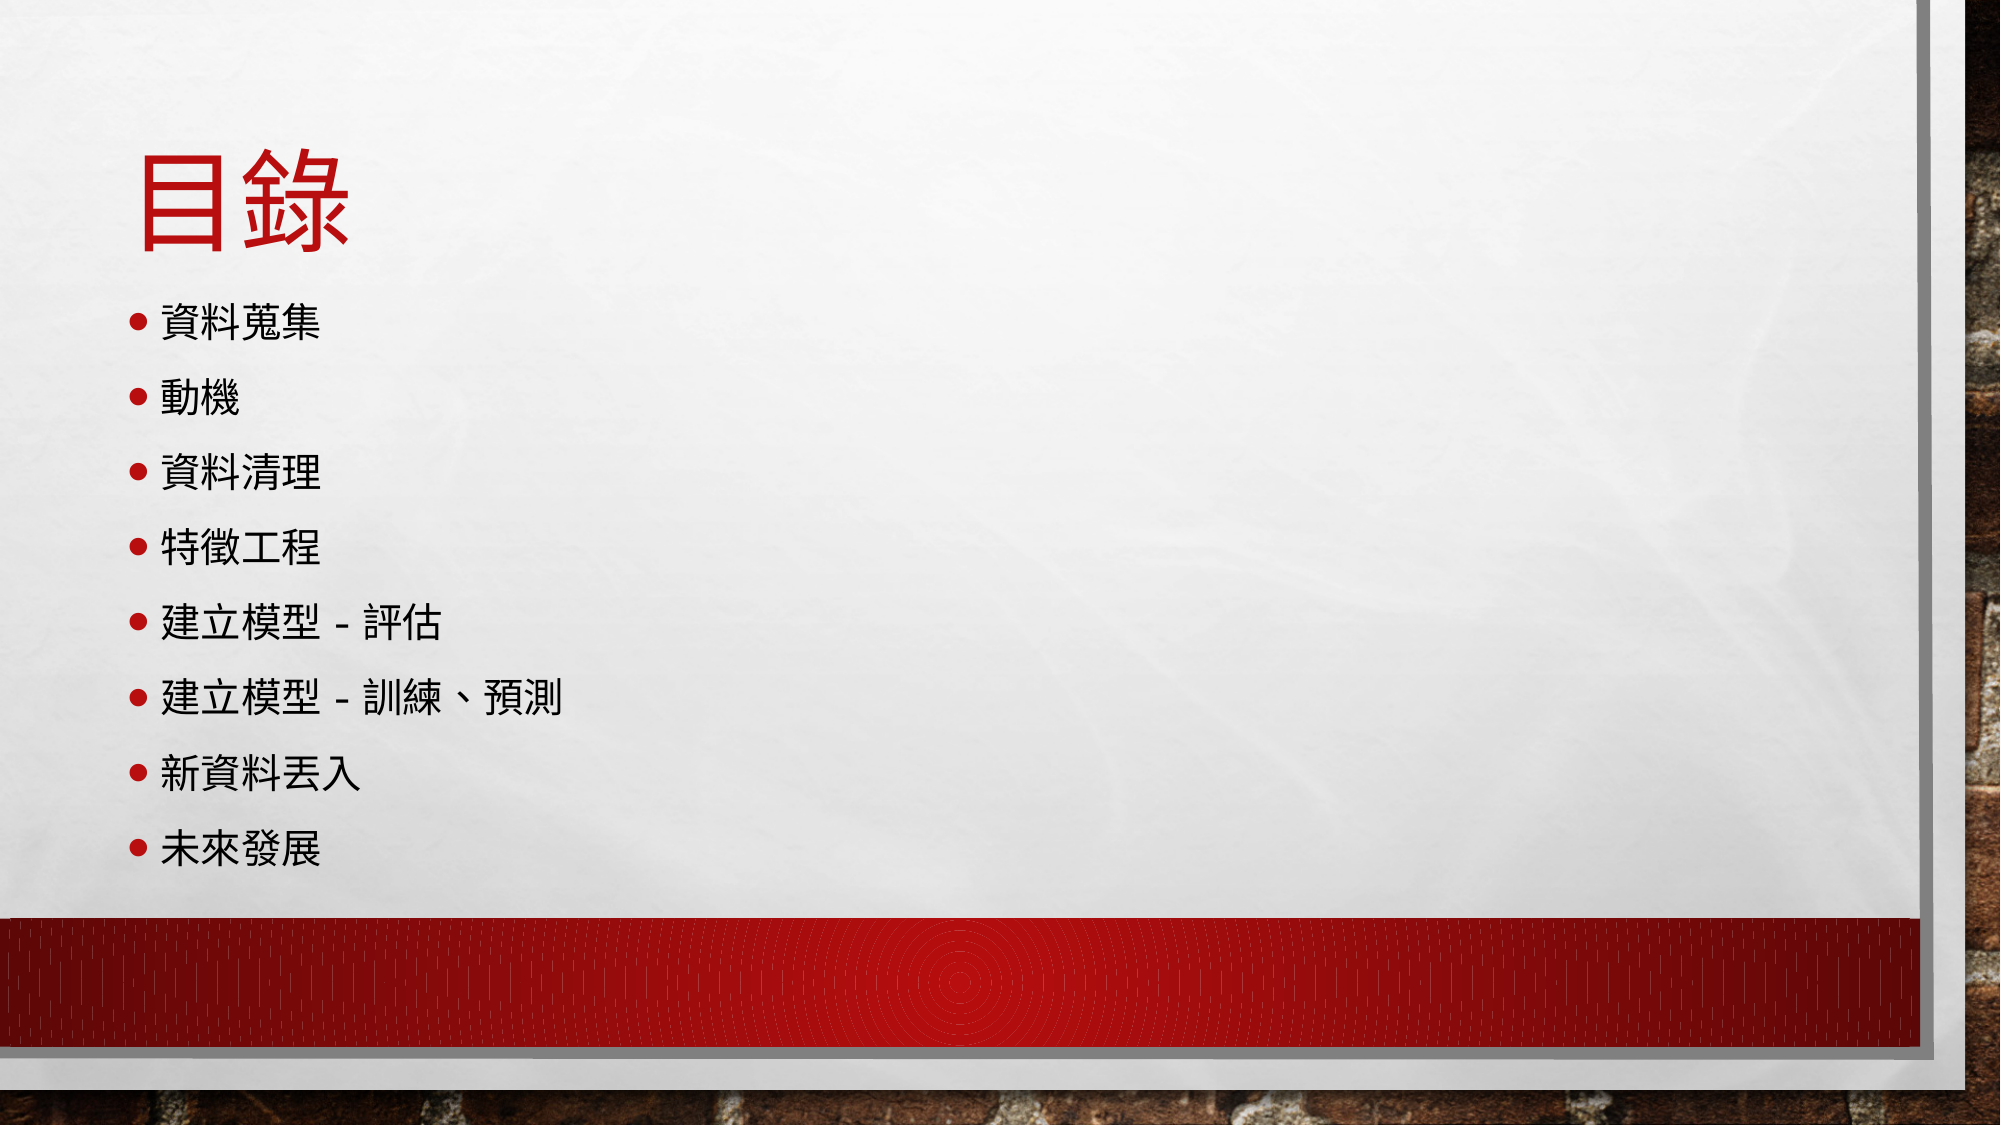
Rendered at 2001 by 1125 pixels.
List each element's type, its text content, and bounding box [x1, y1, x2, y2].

picture [0, 0, 2000, 1125]
list 資料蒐集 動機 資料清理 特徵工程 建立模型-評估 建立模型-訓練、預測 新資料丟入 未來發展 [112, 276, 1818, 882]
title 目錄 [112, 112, 1818, 276]
